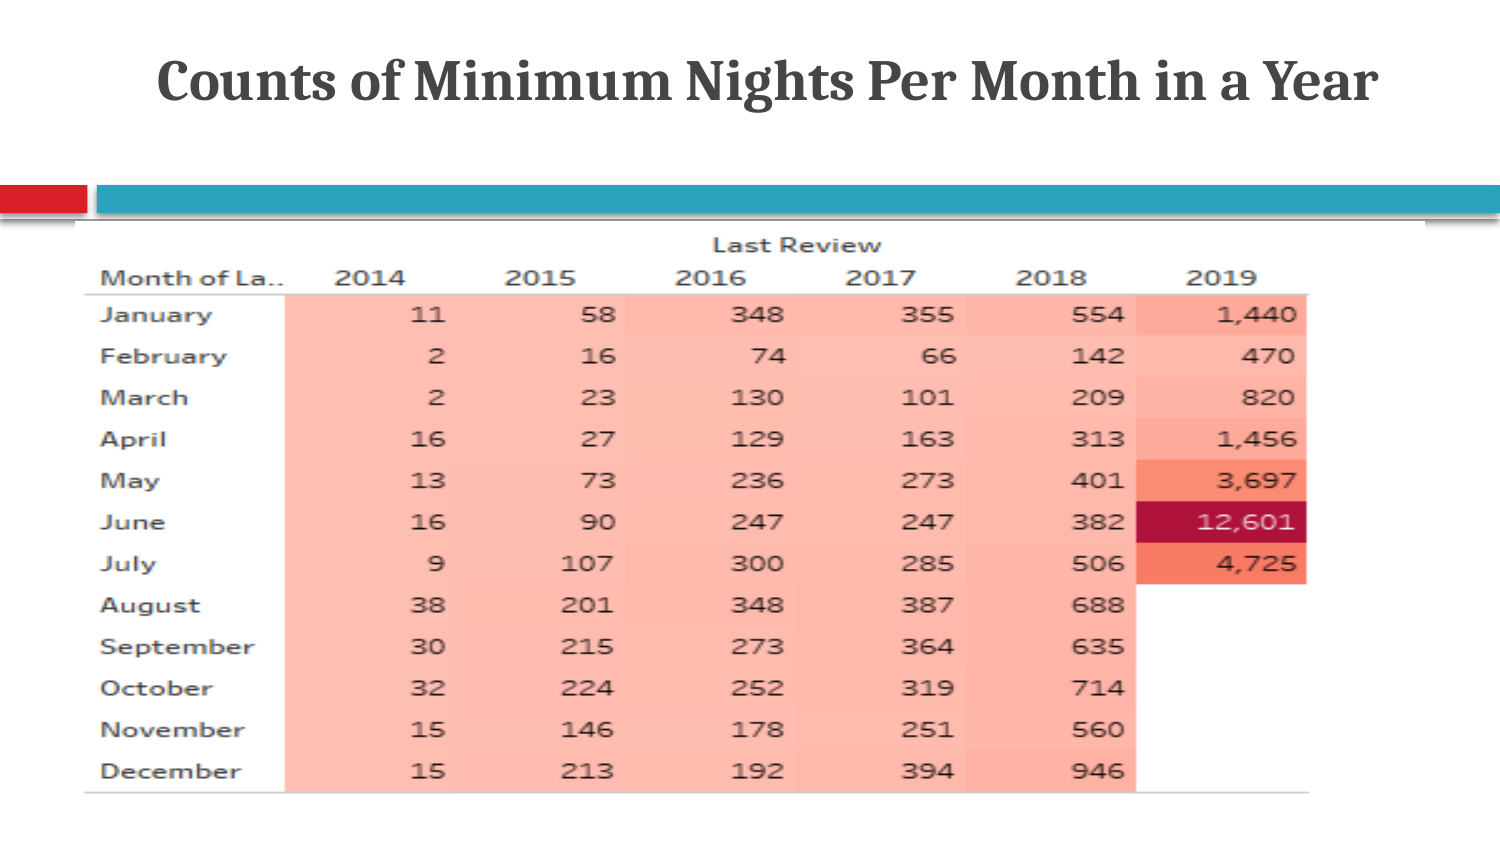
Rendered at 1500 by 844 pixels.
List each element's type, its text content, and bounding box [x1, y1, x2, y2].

title Counts of Minimum Nights Per Month in a Year [99, 19, 1438, 135]
picture [74, 221, 1426, 823]
